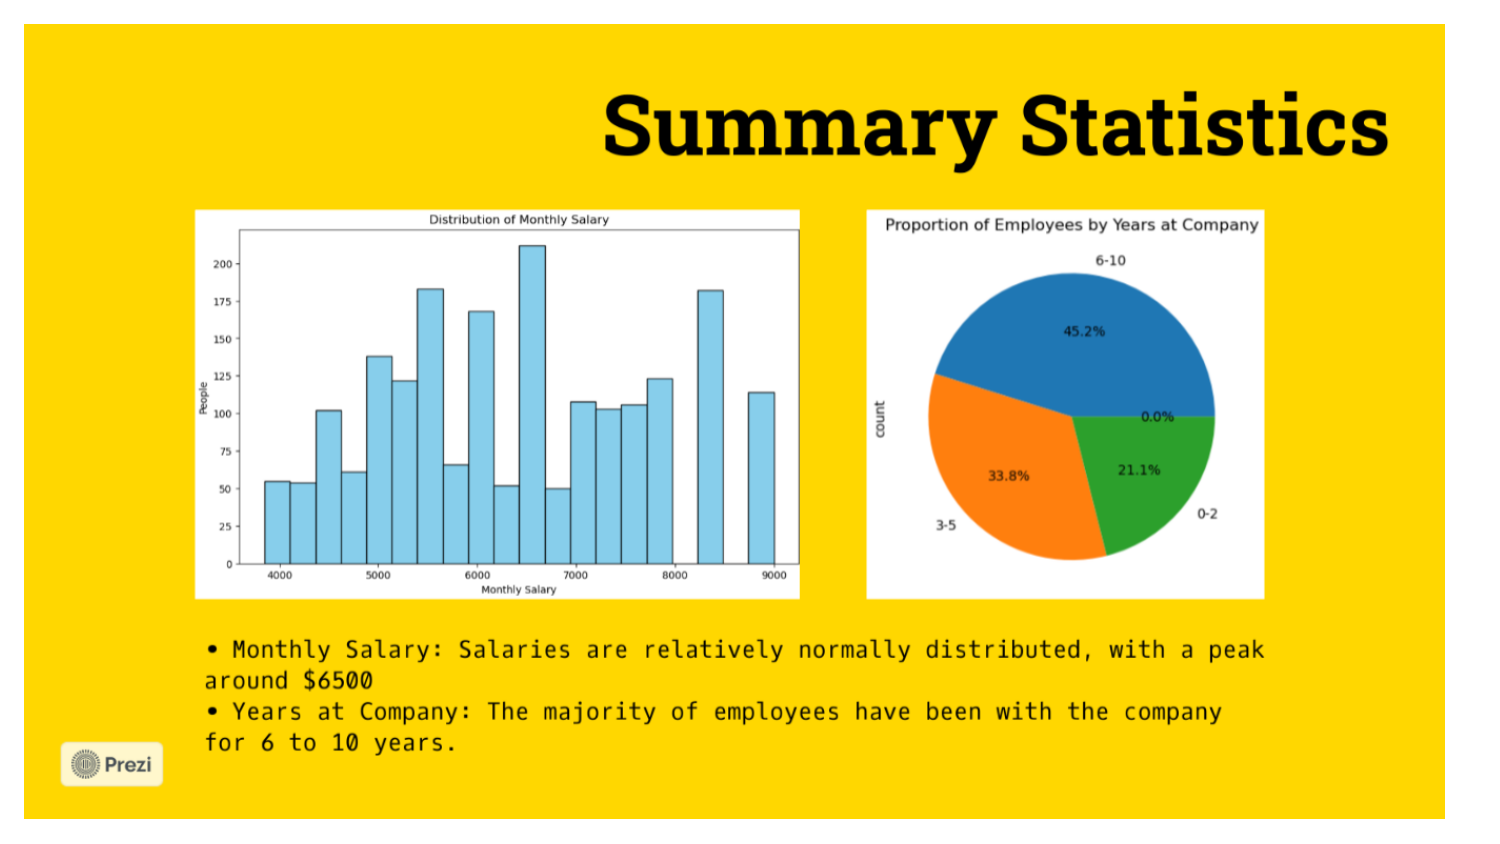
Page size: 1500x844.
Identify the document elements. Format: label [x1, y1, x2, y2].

picture [24, 24, 1445, 819]
